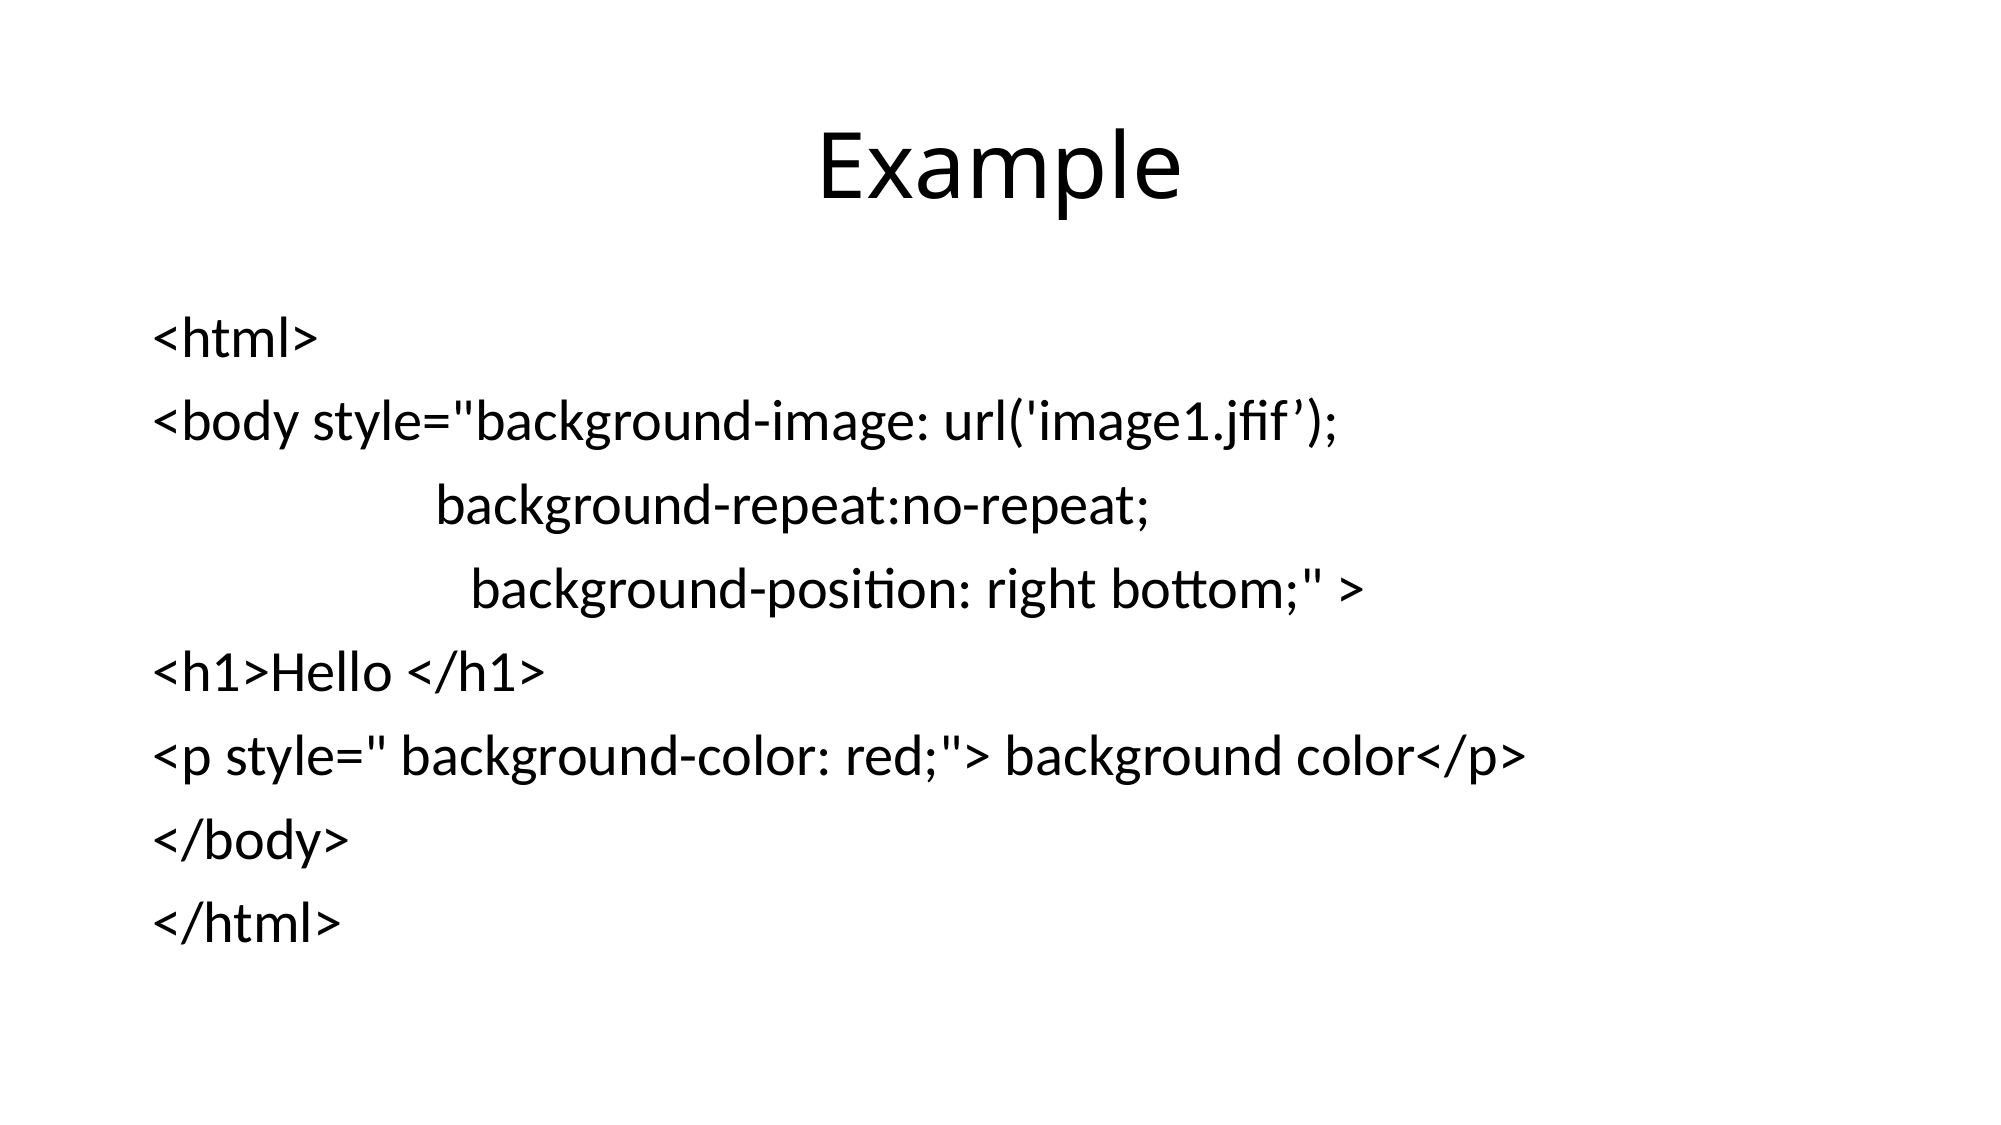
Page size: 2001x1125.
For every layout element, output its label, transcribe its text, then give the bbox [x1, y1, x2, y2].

title Example [137, 59, 1863, 278]
list <html> <body style="background-image: url('image1.jfif’); background-repeat:no-repeat; background-position: right bottom;" > <h1>Hello </h1> <p style=" background-color: red;"> background color</p> </body> </html> [137, 299, 1863, 1014]
